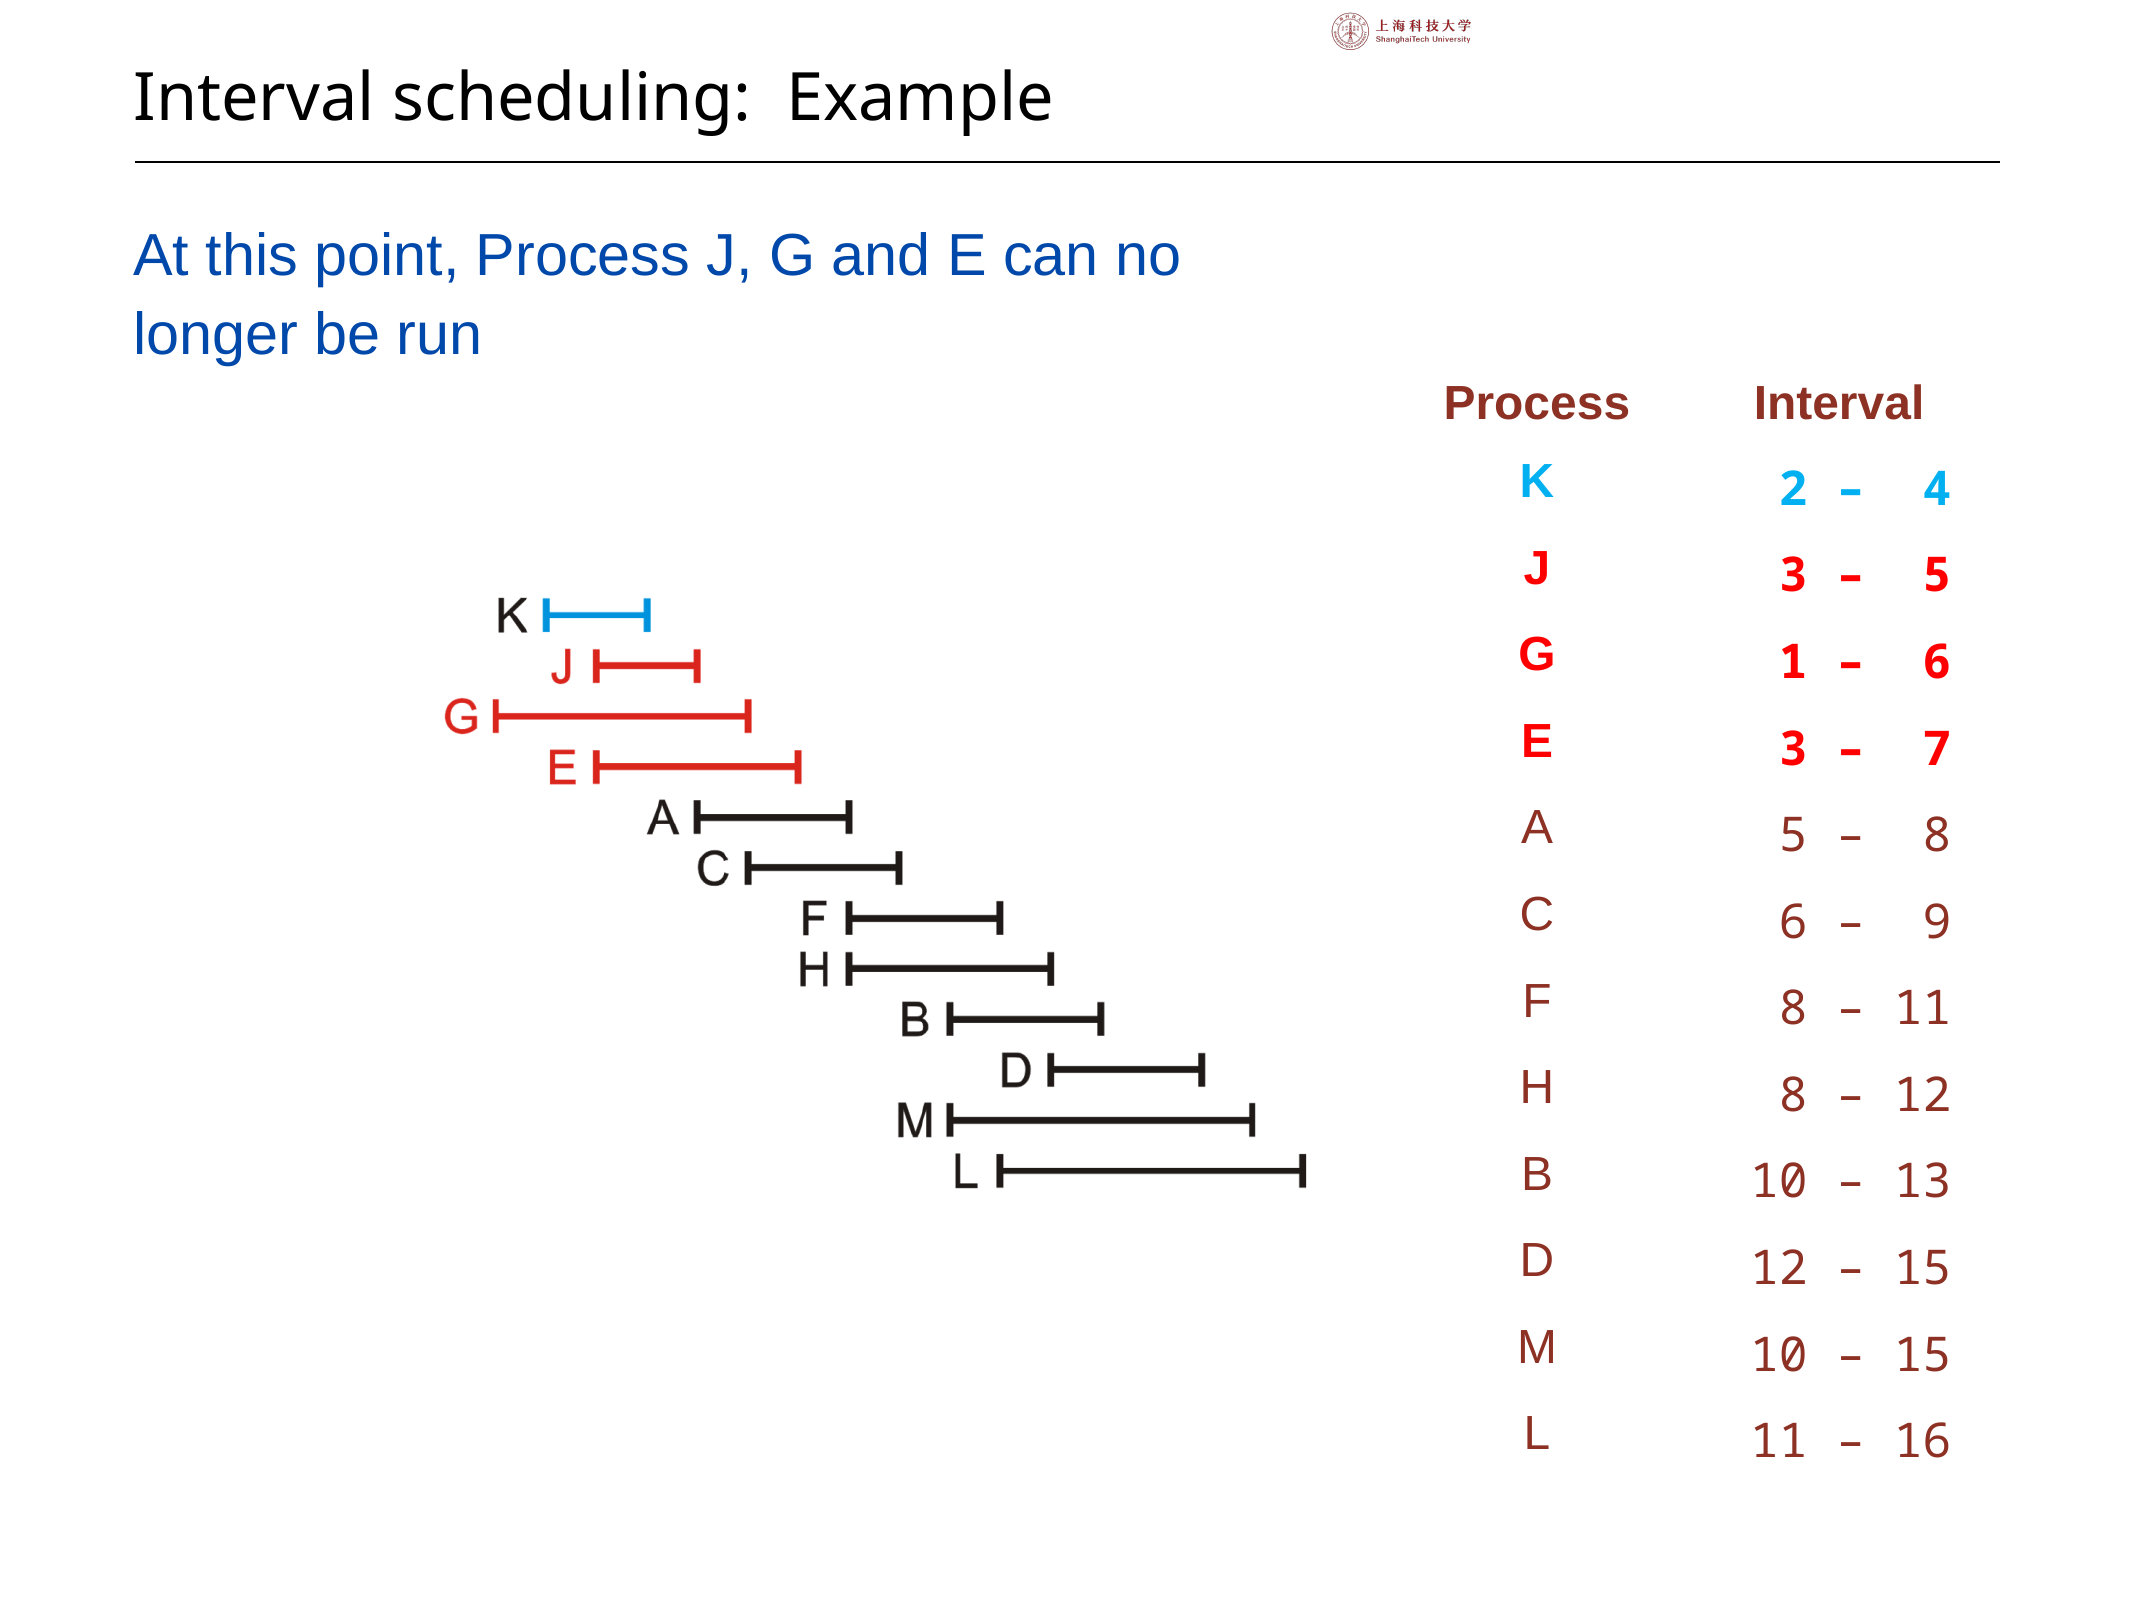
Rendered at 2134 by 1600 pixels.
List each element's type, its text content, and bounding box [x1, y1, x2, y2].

table_cell K [1403, 443, 1671, 530]
table_cell 3 – 5 [1671, 530, 2007, 617]
table_cell 1 – 6 [1671, 617, 2007, 703]
picture [427, 581, 1319, 1204]
table_cell H [1403, 1049, 1671, 1136]
table_cell 2 – 4 [1671, 443, 2007, 530]
table_cell E [1403, 703, 1671, 790]
table_cell 12 – 15 [1671, 1223, 2007, 1309]
table_cell B [1403, 1136, 1671, 1223]
table_cell M [1403, 1309, 1671, 1396]
table_header Interval [1671, 365, 2007, 443]
table_cell 10 – 15 [1671, 1309, 2007, 1396]
table_cell L [1403, 1396, 1671, 1482]
table_cell 8 – 12 [1671, 1049, 2007, 1136]
table_cell J [1403, 530, 1671, 617]
table_cell 6 – 9 [1671, 876, 2007, 963]
picture [1327, 0, 1478, 109]
table_cell 3 – 7 [1671, 703, 2007, 790]
title Interval scheduling: Example [132, 0, 2001, 134]
table_header Process [1403, 365, 1671, 443]
table_cell 11 – 16 [1671, 1396, 2007, 1482]
table_cell 8 – 11 [1671, 963, 2007, 1049]
list At this point, Process J, G and E can no longer be run [132, 207, 2001, 1551]
table_cell G [1403, 617, 1671, 703]
table_cell C [1403, 876, 1671, 963]
table_cell D [1403, 1223, 1671, 1309]
table_cell F [1403, 963, 1671, 1049]
table_cell A [1403, 790, 1671, 876]
table_cell 5 – 8 [1671, 790, 2007, 876]
table_cell 10 – 13 [1671, 1136, 2007, 1223]
